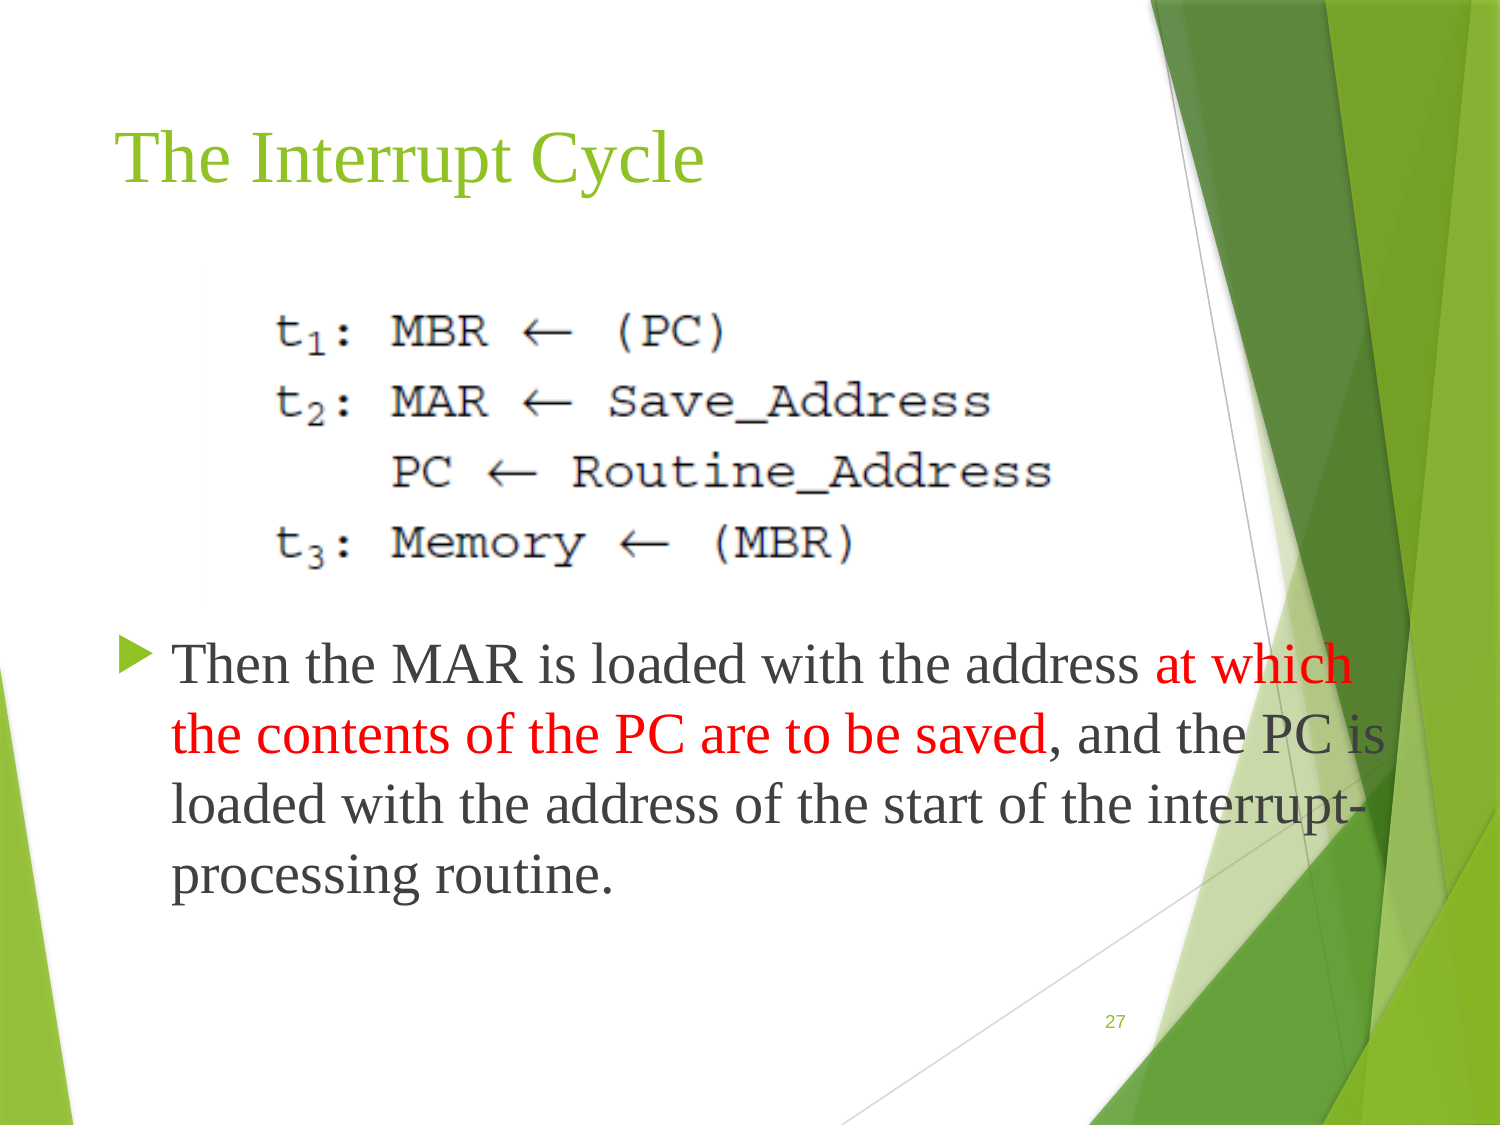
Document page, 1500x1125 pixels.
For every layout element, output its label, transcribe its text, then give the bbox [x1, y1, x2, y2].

slide_number 27 [1057, 991, 1142, 1051]
title The Interrupt Cycle [99, 99, 1142, 224]
list Then the MAR is loaded with the address at which the contents of the PC are to be saved, and the PC is loaded with the address of the start of the interrupt-processing routine. [99, 617, 1411, 1104]
picture [206, 269, 1117, 606]
